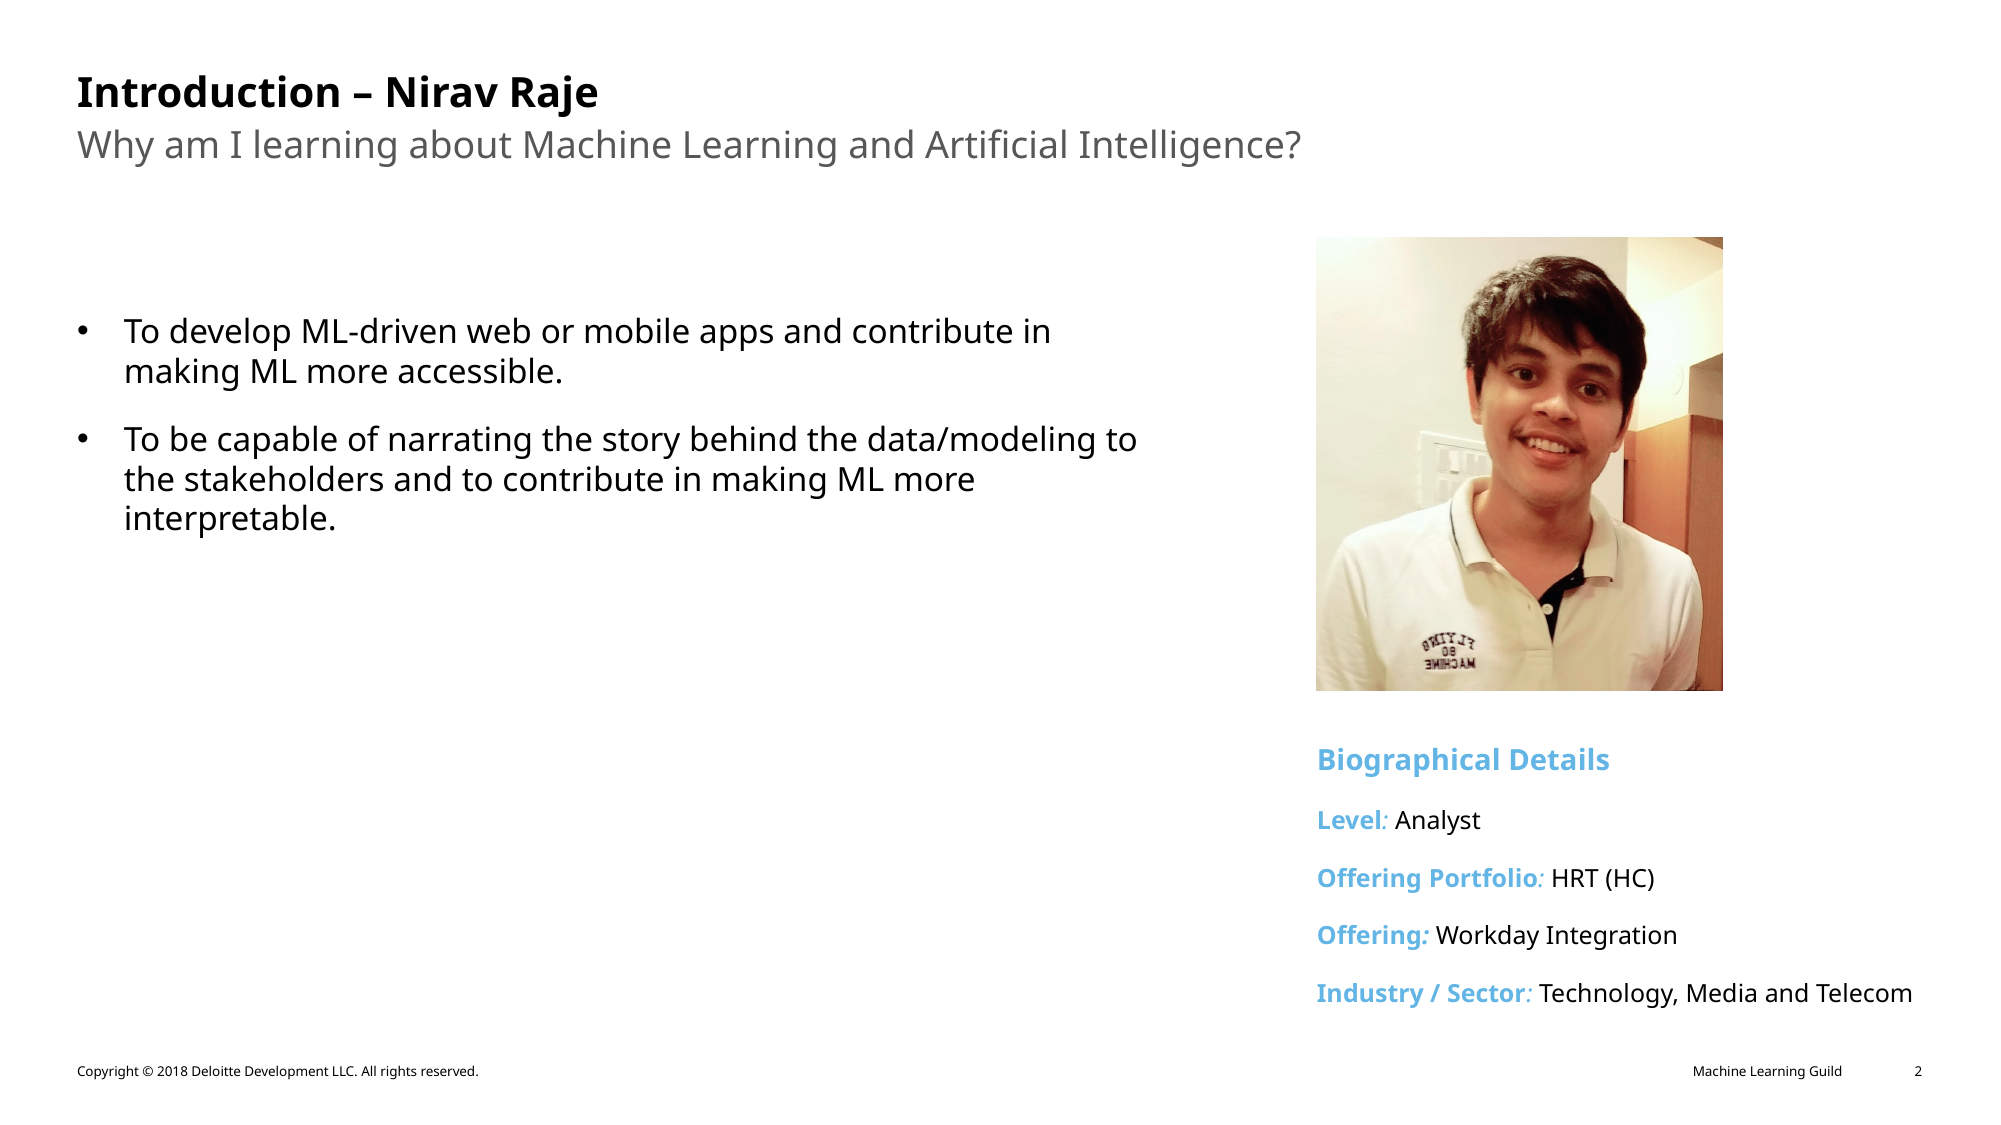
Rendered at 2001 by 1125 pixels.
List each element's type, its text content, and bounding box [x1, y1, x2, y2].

picture [1316, 237, 1723, 692]
title Introduction – Nirav Raje [77, 66, 1923, 121]
list Biographical Details Level: Analyst Offering Portfolio: HRT (HC) Offering: Workday Integration Industry / Sector: Technology, Media and Telecom [1316, 741, 2000, 1125]
list To develop ML-driven web or mobile apps and contribute in making ML more accessible. To be capable of narrating the story behind the data/modeling to the stakeholders and to contribute in making ML more interpretable. [77, 310, 1170, 562]
list Why am I learning about Machine Learning and Artificial Intelligence? [77, 121, 1923, 245]
